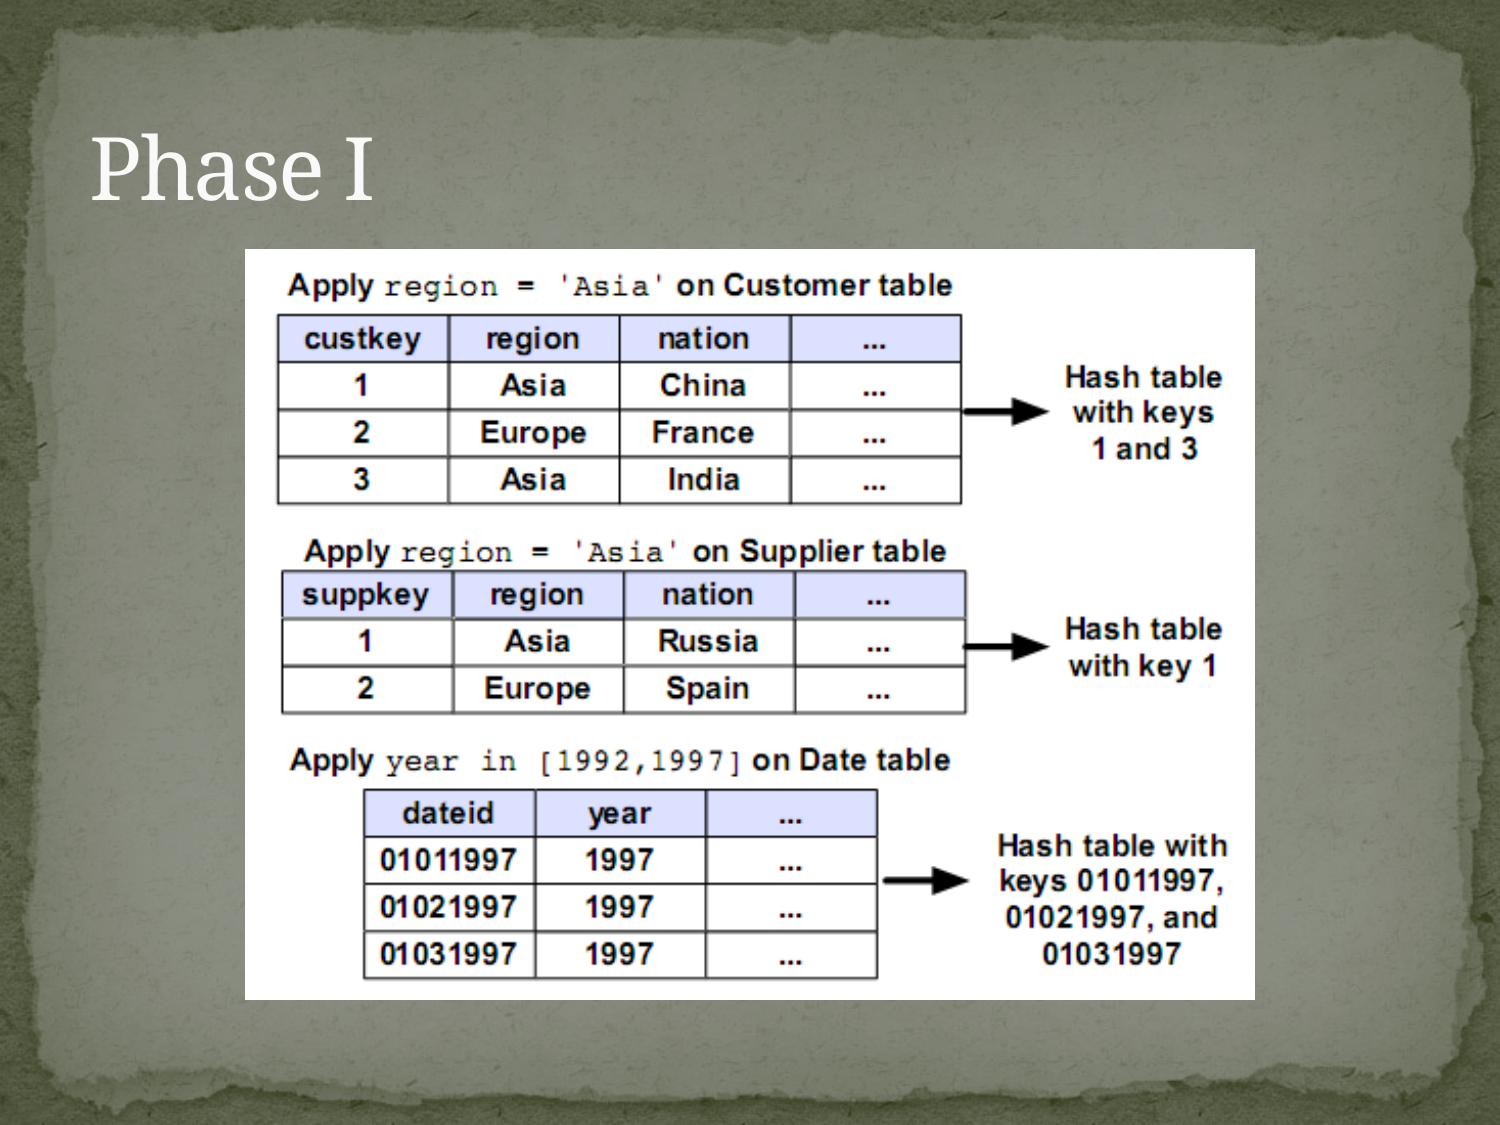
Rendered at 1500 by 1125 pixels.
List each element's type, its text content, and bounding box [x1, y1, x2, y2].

title Phase I [74, 24, 1425, 225]
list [77, 252, 1424, 999]
